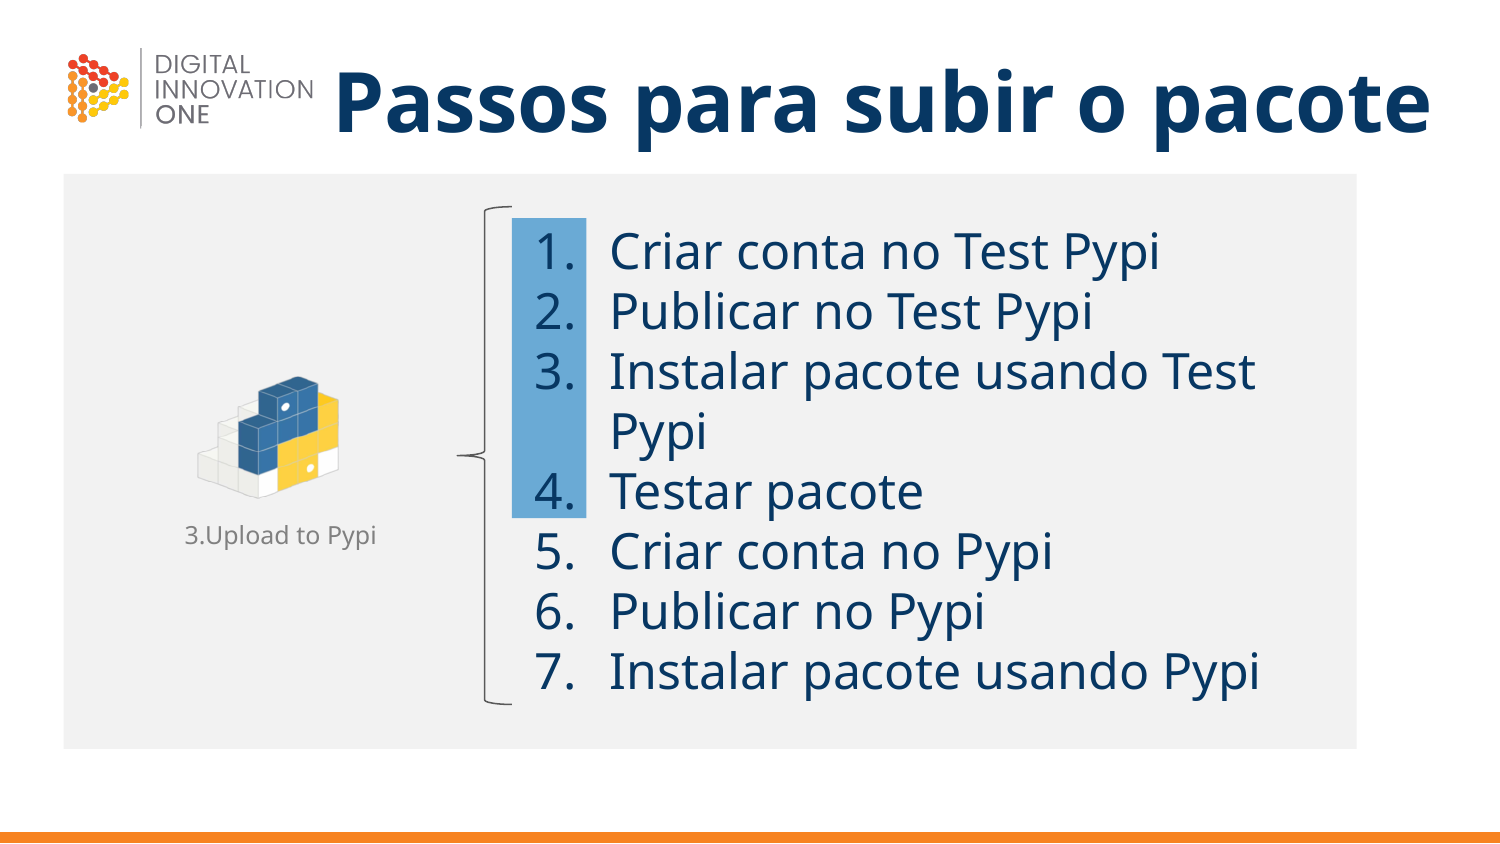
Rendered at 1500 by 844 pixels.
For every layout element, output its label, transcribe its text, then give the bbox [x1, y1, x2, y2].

picture [50, 39, 331, 138]
text_box [456, 205, 512, 706]
text_box Criar conta no Test Pypi Publicar no Test Pypi Instalar pacote usando Test Pypi Testar pacote Criar conta no Pypi Publicar no Pypi Instalar pacote usando Pypi [507, 204, 1334, 705]
text_box [0, 832, 1500, 843]
text_box [62, 172, 1359, 751]
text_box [132, 301, 407, 577]
subtitle Passos para subir o pacote [51, 50, 1449, 148]
